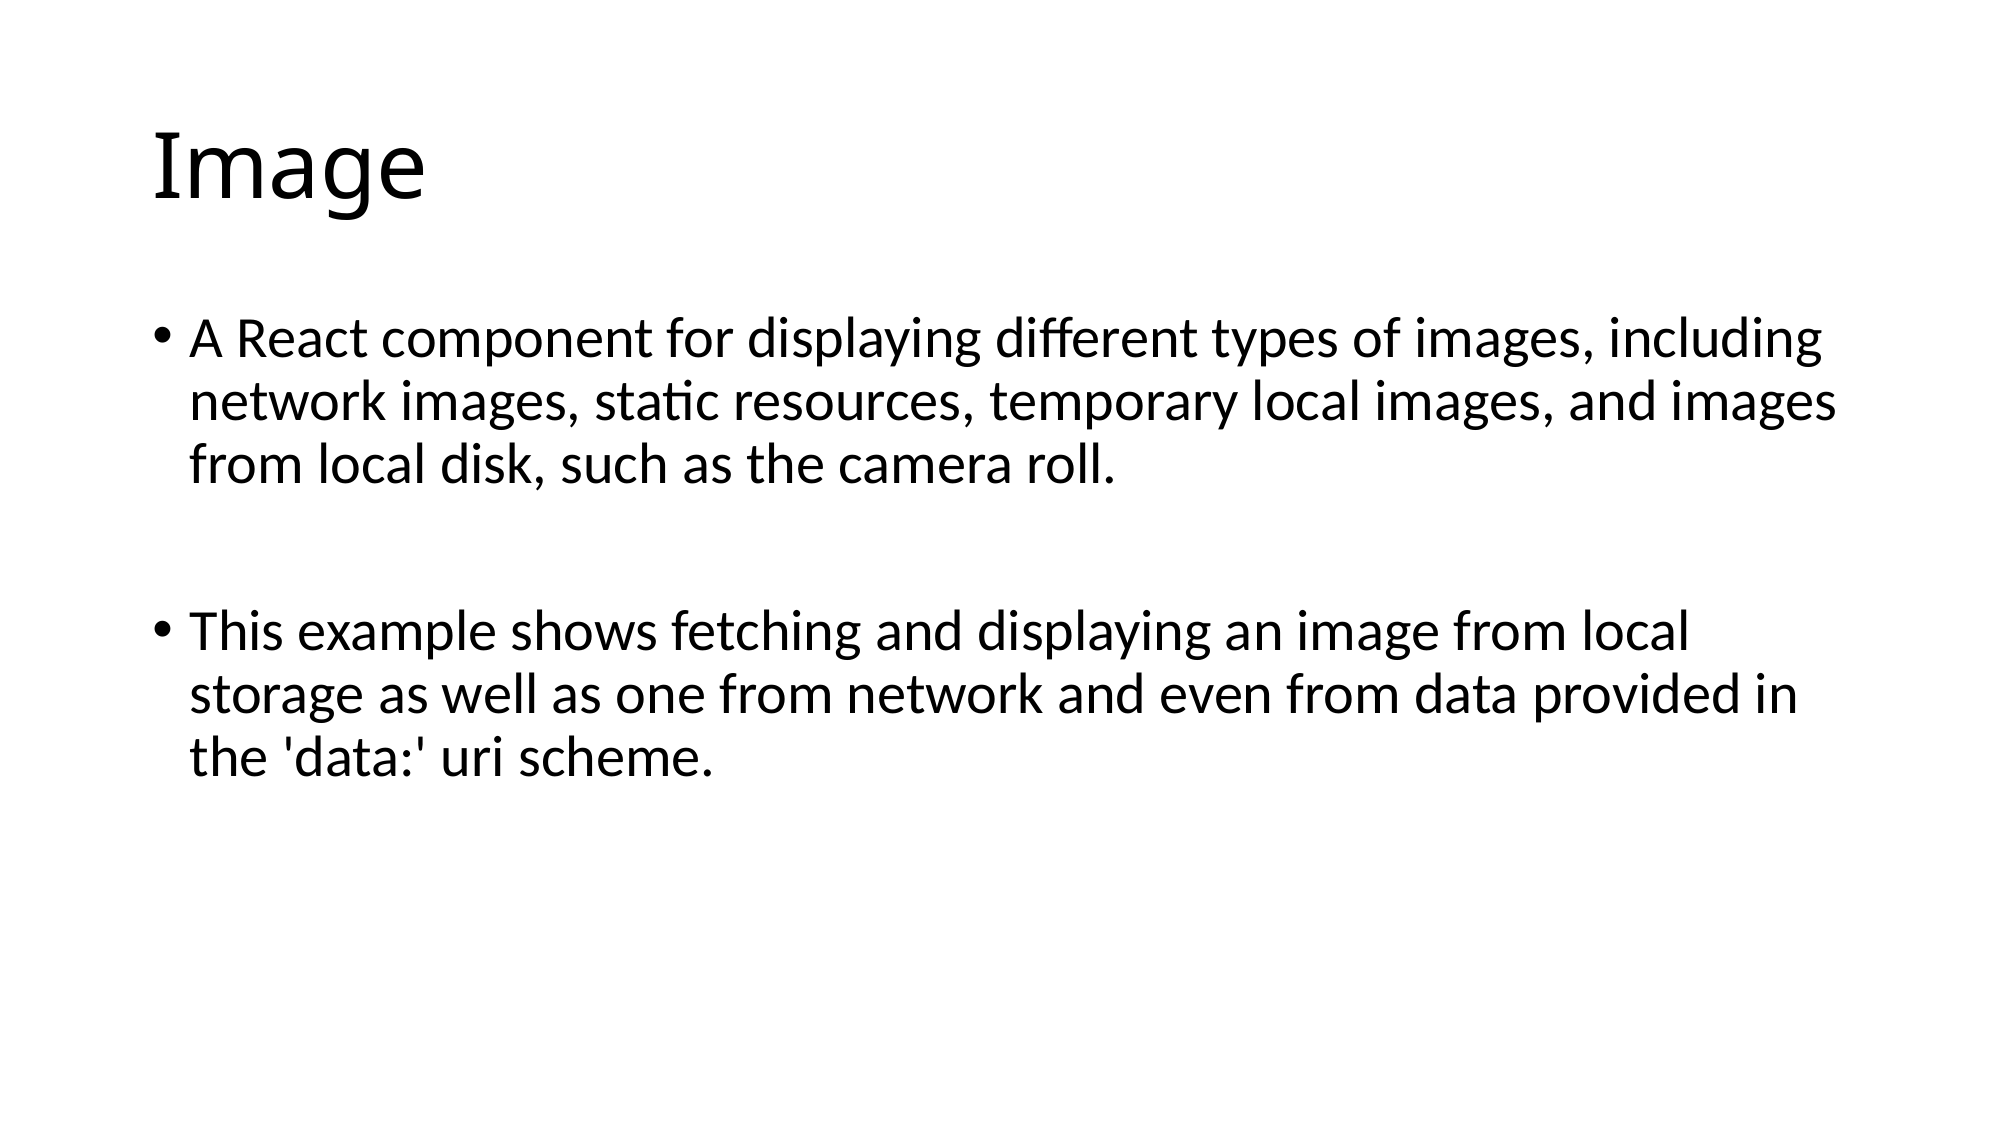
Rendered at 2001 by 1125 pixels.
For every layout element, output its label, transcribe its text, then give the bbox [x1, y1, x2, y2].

title Image [137, 59, 1863, 278]
list A React component for displaying different types of images, including network images, static resources, temporary local images, and images from local disk, such as the camera roll. This example shows fetching and displaying an image from local storage as well as one from network and even from data provided in the 'data:' uri scheme. [137, 299, 1863, 1014]
